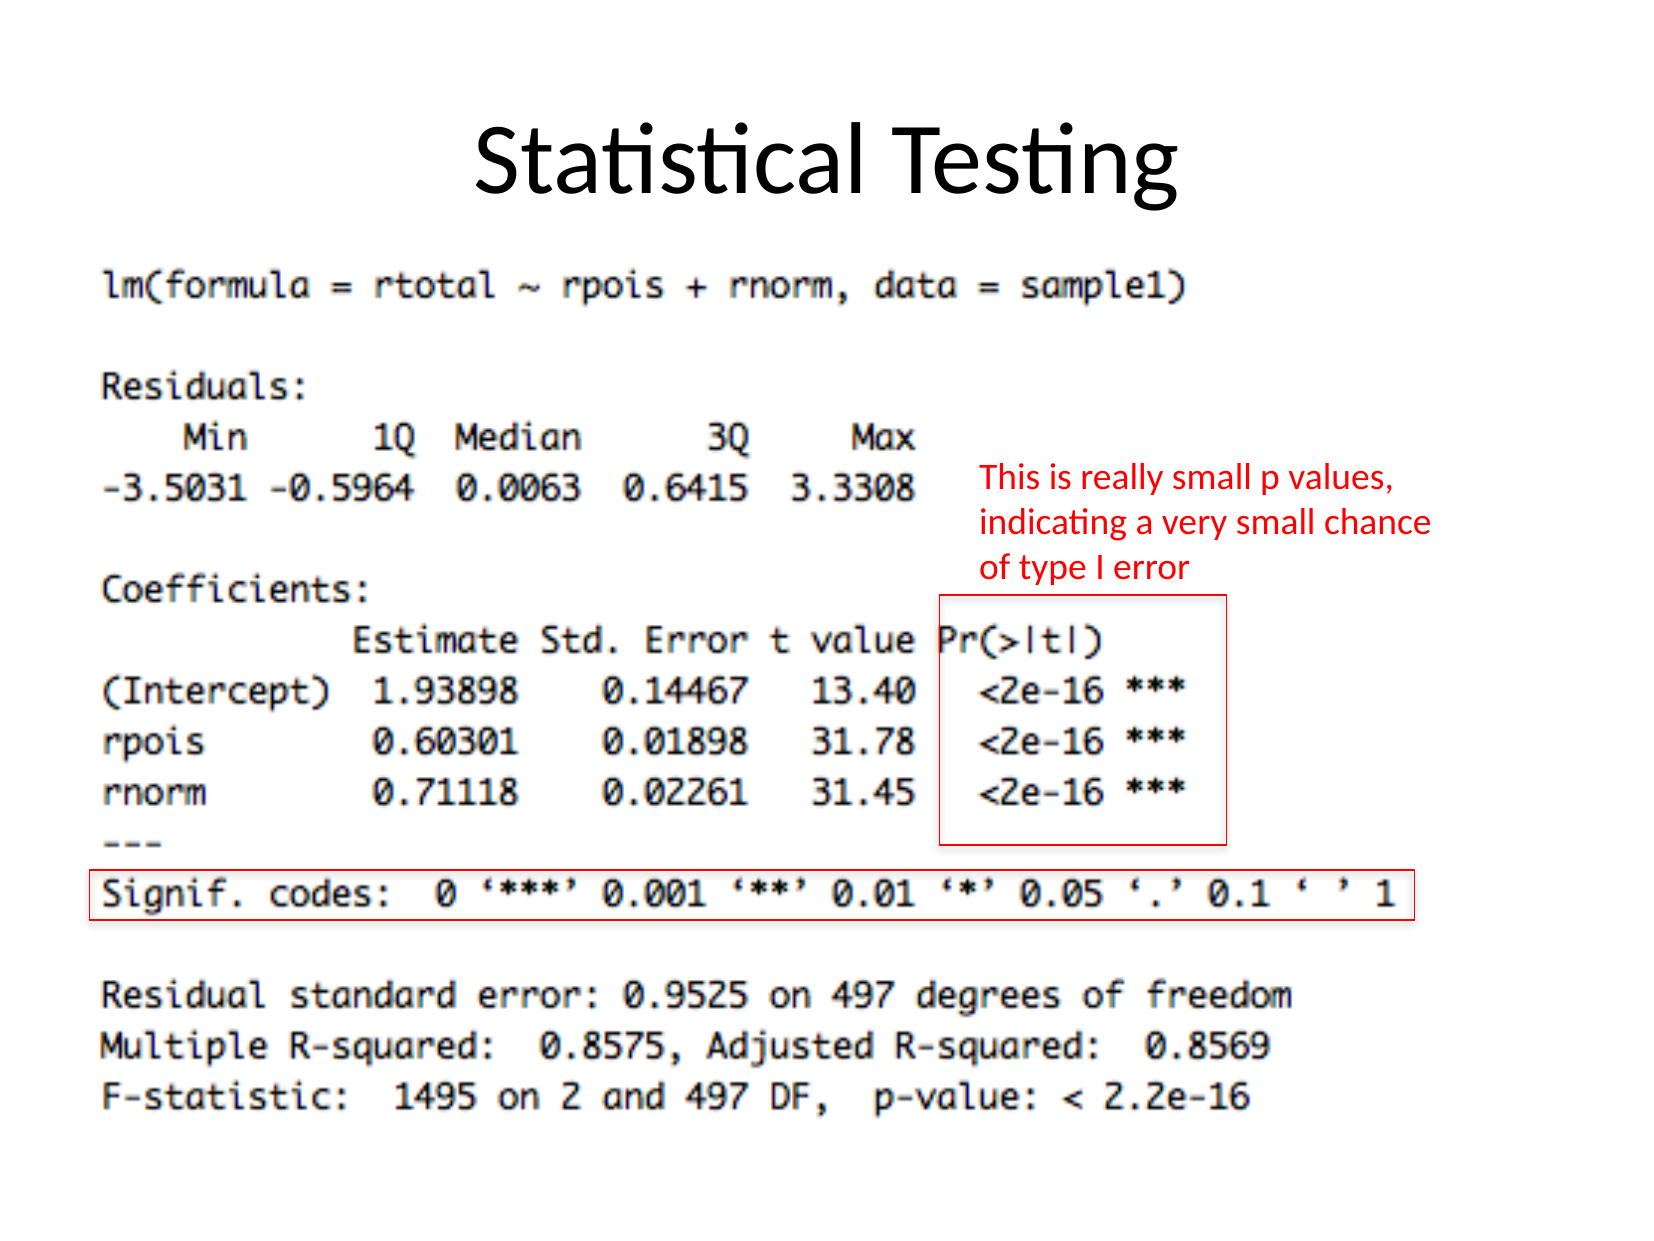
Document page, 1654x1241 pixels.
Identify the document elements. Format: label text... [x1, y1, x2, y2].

picture [0, 257, 1654, 1158]
title Statistical Testing [82, 49, 1571, 256]
